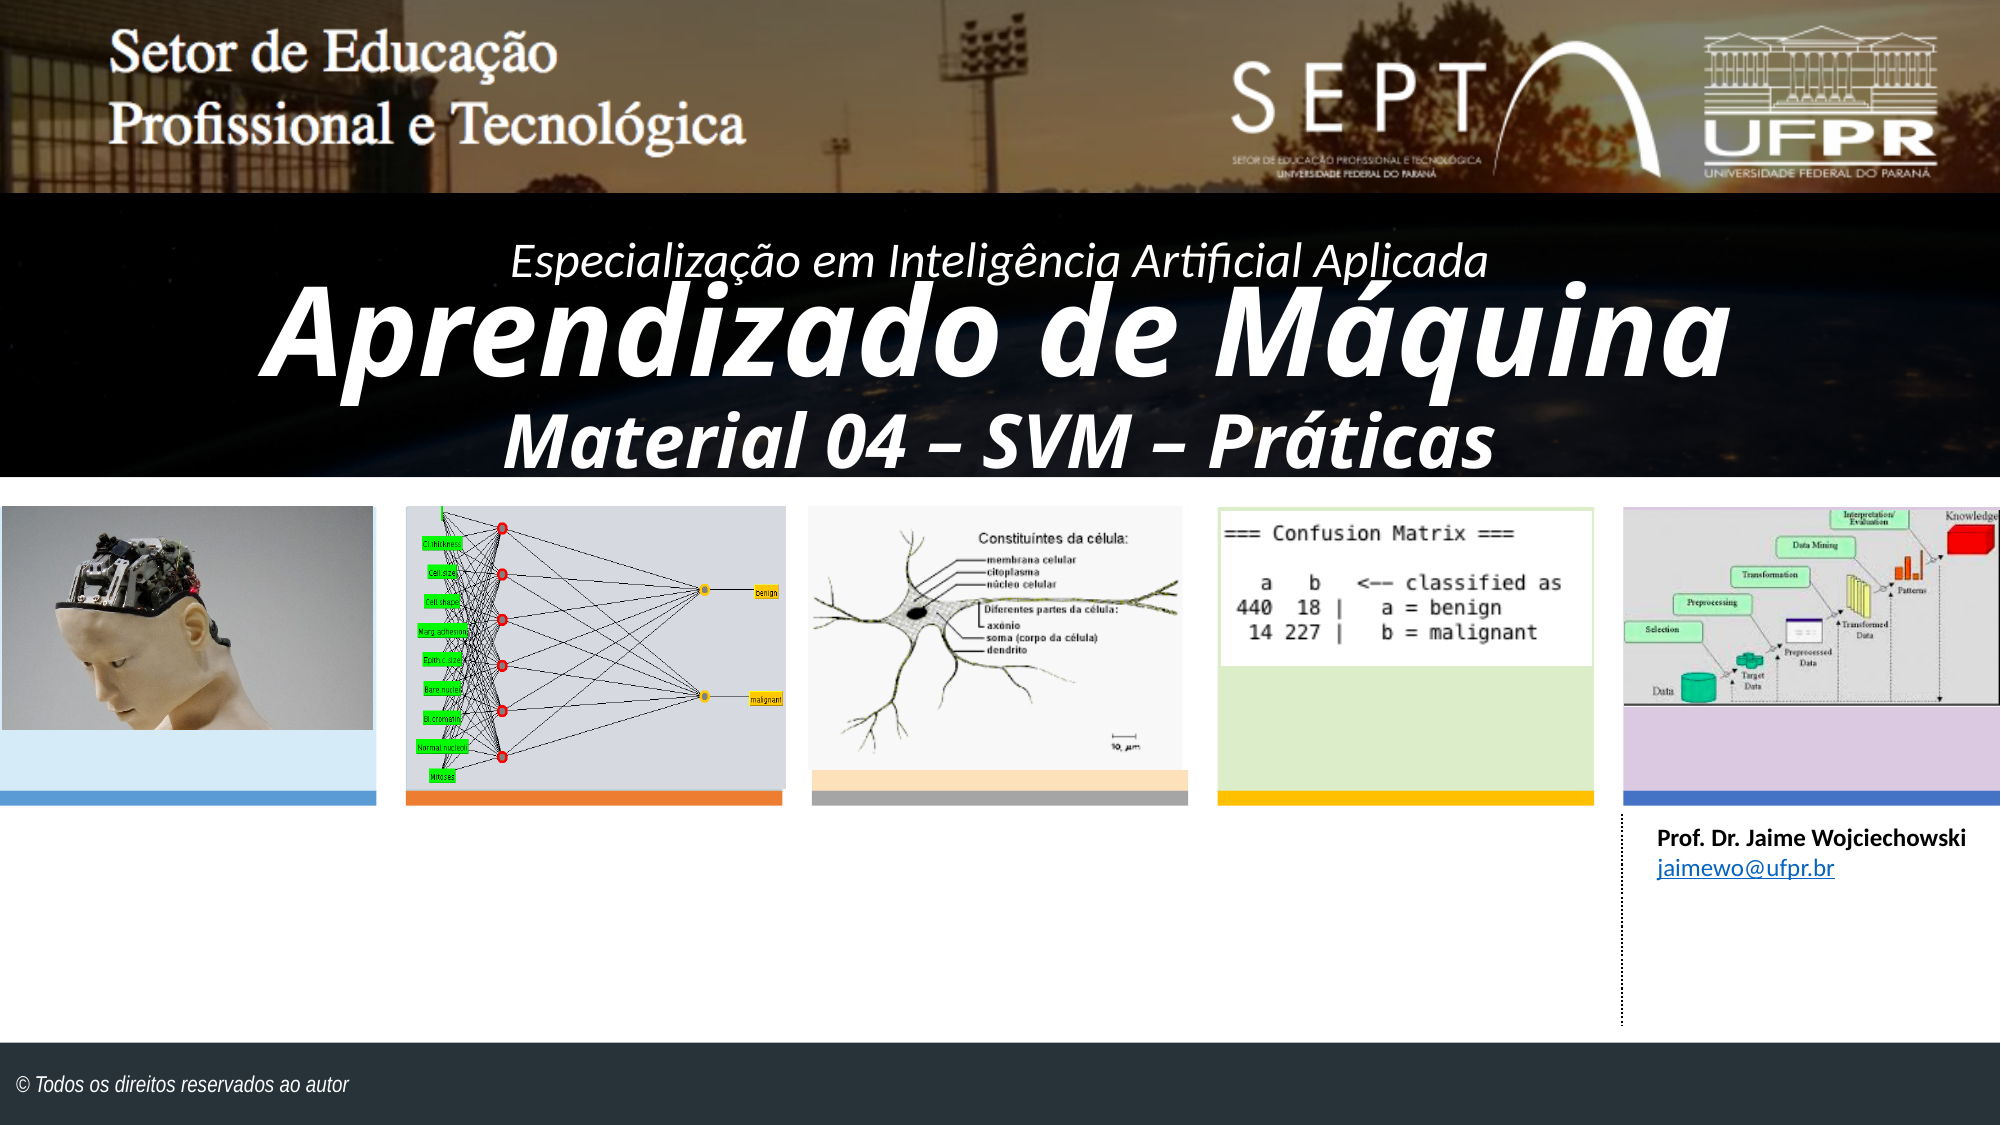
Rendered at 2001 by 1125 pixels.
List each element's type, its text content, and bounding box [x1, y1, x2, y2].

text_box © Todos os direitos reservados ao autor [1, 1062, 370, 1105]
picture [1624, 510, 2000, 707]
picture [2, 506, 373, 730]
text_box Prof. Dr. Jaime Wojciechowski jaimewo@ufpr.br [1642, 813, 1983, 889]
picture [407, 506, 786, 789]
picture [808, 506, 1188, 770]
text_box Aprendizado de Máquina Material 04 – SVM – Práticas [0, 294, 2000, 493]
picture [1221, 511, 1592, 666]
subtitle Especialização em Inteligência Artificial Aplicada [0, 227, 2000, 294]
picture [0, 0, 2000, 227]
